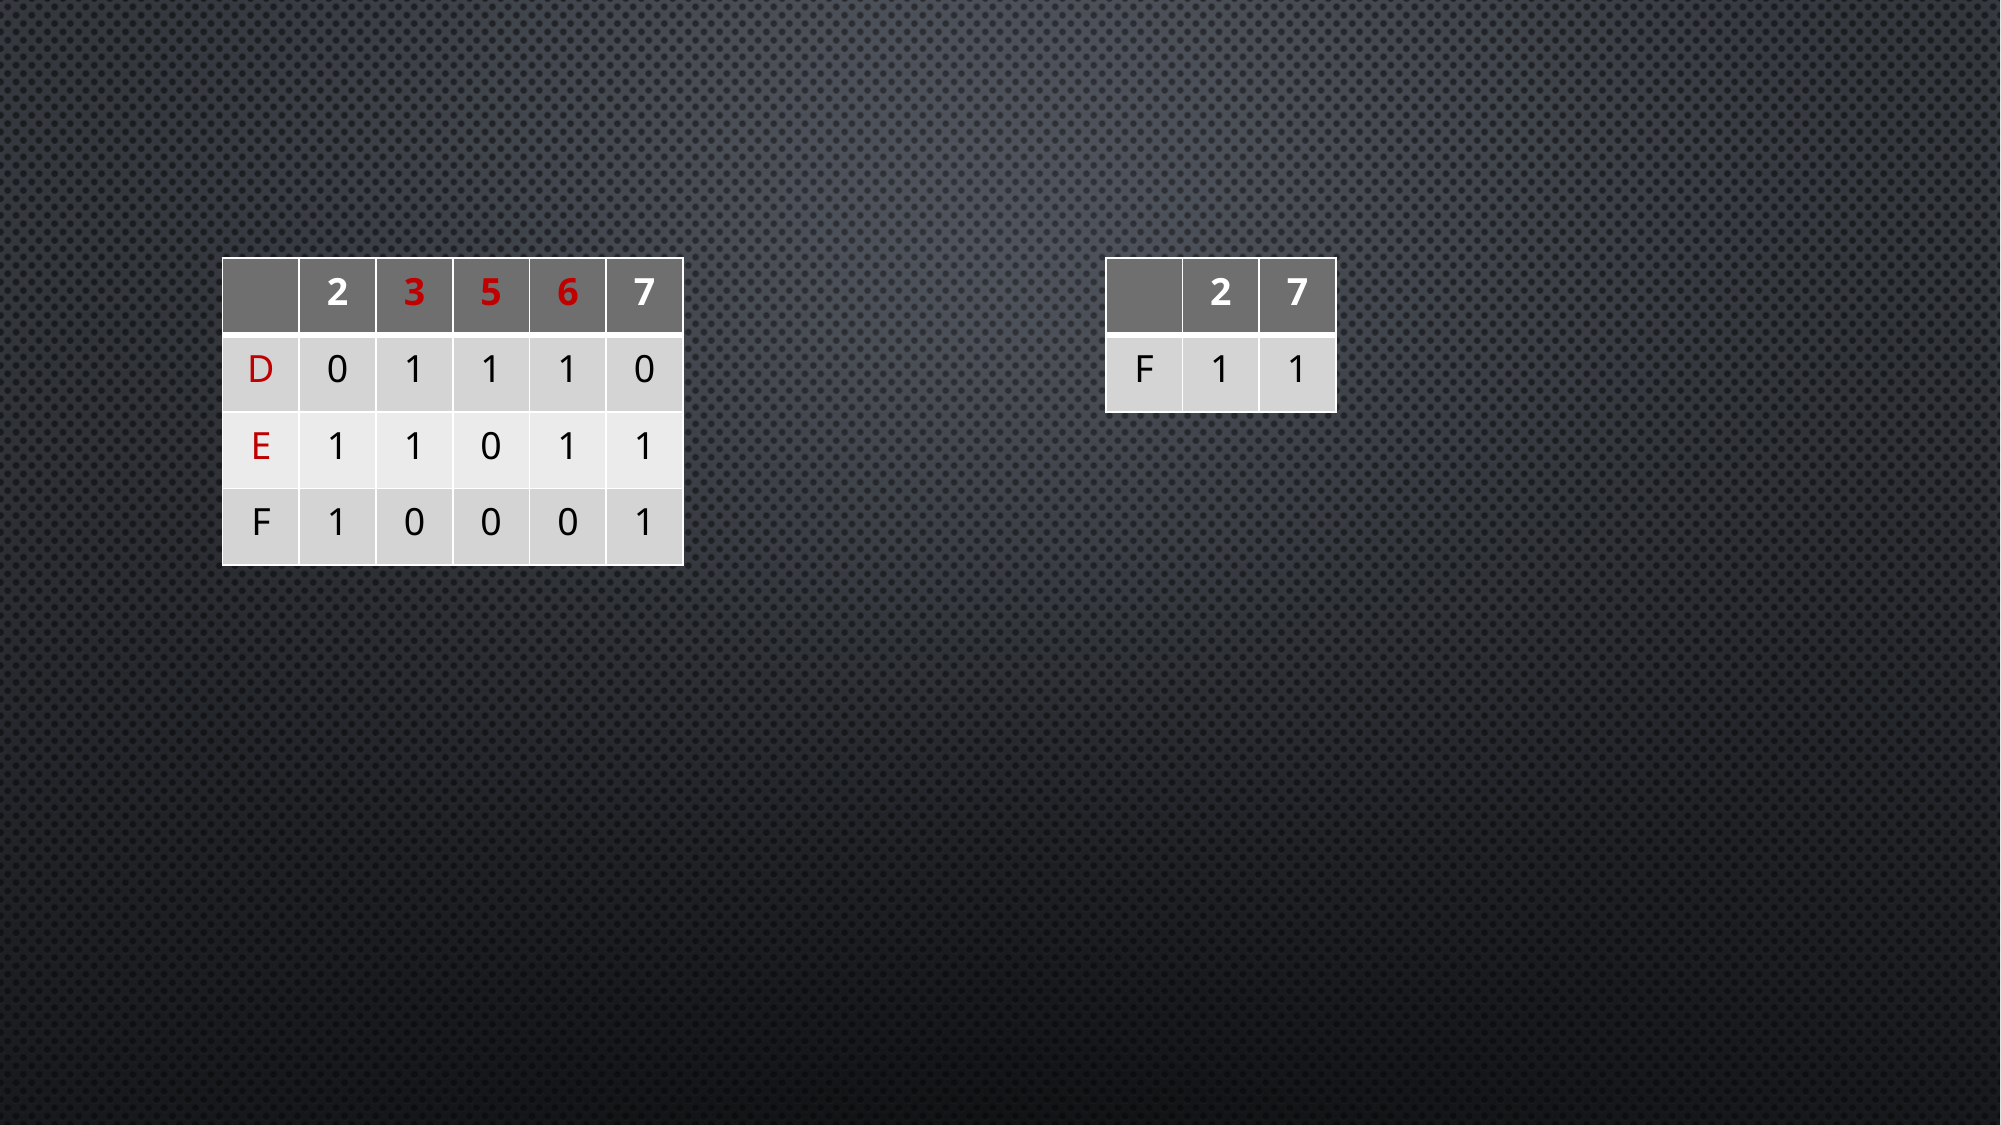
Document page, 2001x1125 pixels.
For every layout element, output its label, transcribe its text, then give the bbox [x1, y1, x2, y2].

table_cell 1 [377, 413, 452, 488]
table_cell 1 [300, 489, 375, 564]
table_header [223, 259, 298, 332]
table_cell 1 [454, 338, 529, 411]
table_cell E [223, 413, 298, 488]
table_cell 1 [607, 413, 682, 488]
table_cell 0 [377, 489, 452, 564]
table_cell 1 [377, 338, 452, 411]
table_cell 1 [1260, 338, 1335, 411]
table_cell 0 [530, 489, 605, 564]
table_cell 0 [607, 338, 682, 411]
table_header 7 [607, 259, 682, 332]
table_cell 1 [530, 338, 605, 411]
table_header 5 [454, 259, 529, 332]
table_cell F [1107, 338, 1182, 411]
table_header 2 [300, 259, 375, 332]
table_cell 1 [300, 413, 375, 488]
table_cell 1 [607, 489, 682, 564]
table_cell 0 [300, 338, 375, 411]
table_cell 0 [454, 489, 529, 564]
table_cell 1 [1183, 338, 1258, 411]
table_cell D [223, 338, 298, 411]
table_cell 1 [530, 413, 605, 488]
table_header 6 [530, 259, 605, 332]
table_header 3 [377, 259, 452, 332]
table_cell F [223, 489, 298, 564]
table_header 2 [1183, 259, 1258, 332]
table_cell 0 [454, 413, 529, 488]
table_header 7 [1260, 259, 1335, 332]
table_header [1107, 259, 1182, 332]
